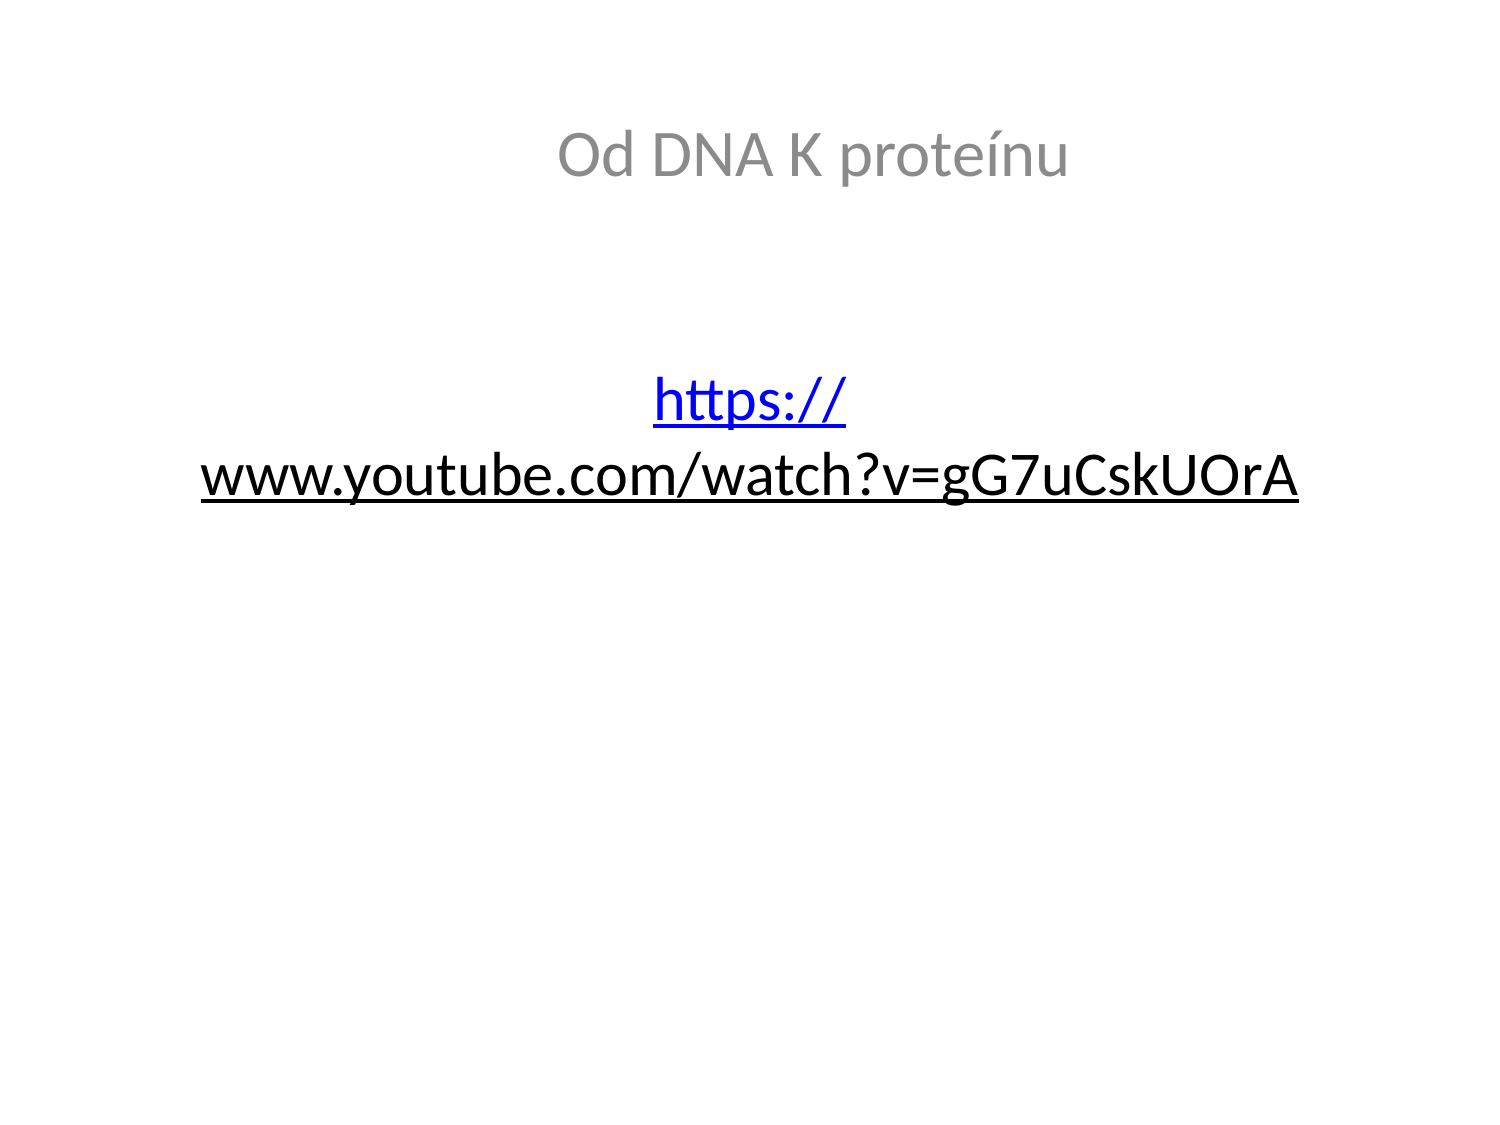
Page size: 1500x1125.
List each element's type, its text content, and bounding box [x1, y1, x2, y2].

title https://www.youtube.com/watch?v=gG7uCskUOrA [112, 349, 1388, 591]
subtitle Od DNA K proteínu [289, 101, 1340, 390]
